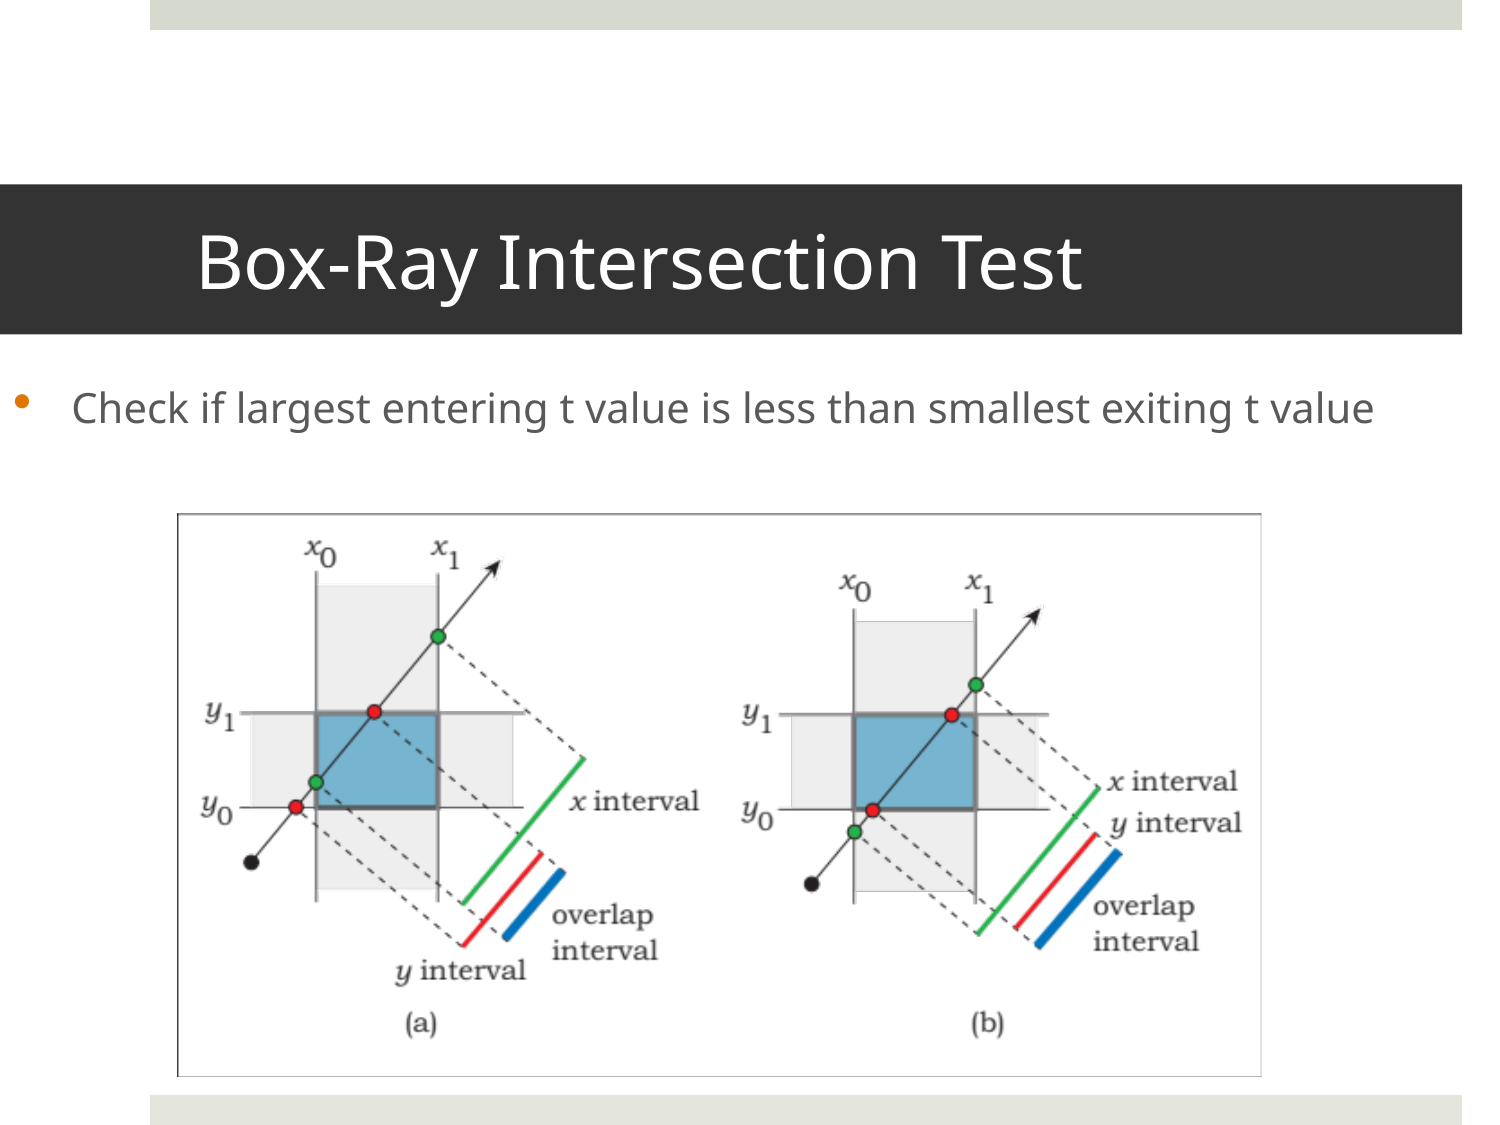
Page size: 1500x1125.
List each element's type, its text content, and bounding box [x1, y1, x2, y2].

title Box-Ray Intersection Test [0, 184, 1463, 335]
list Check if largest entering t value is less than smallest exiting t value [0, 374, 1500, 617]
picture [176, 512, 1262, 1078]
